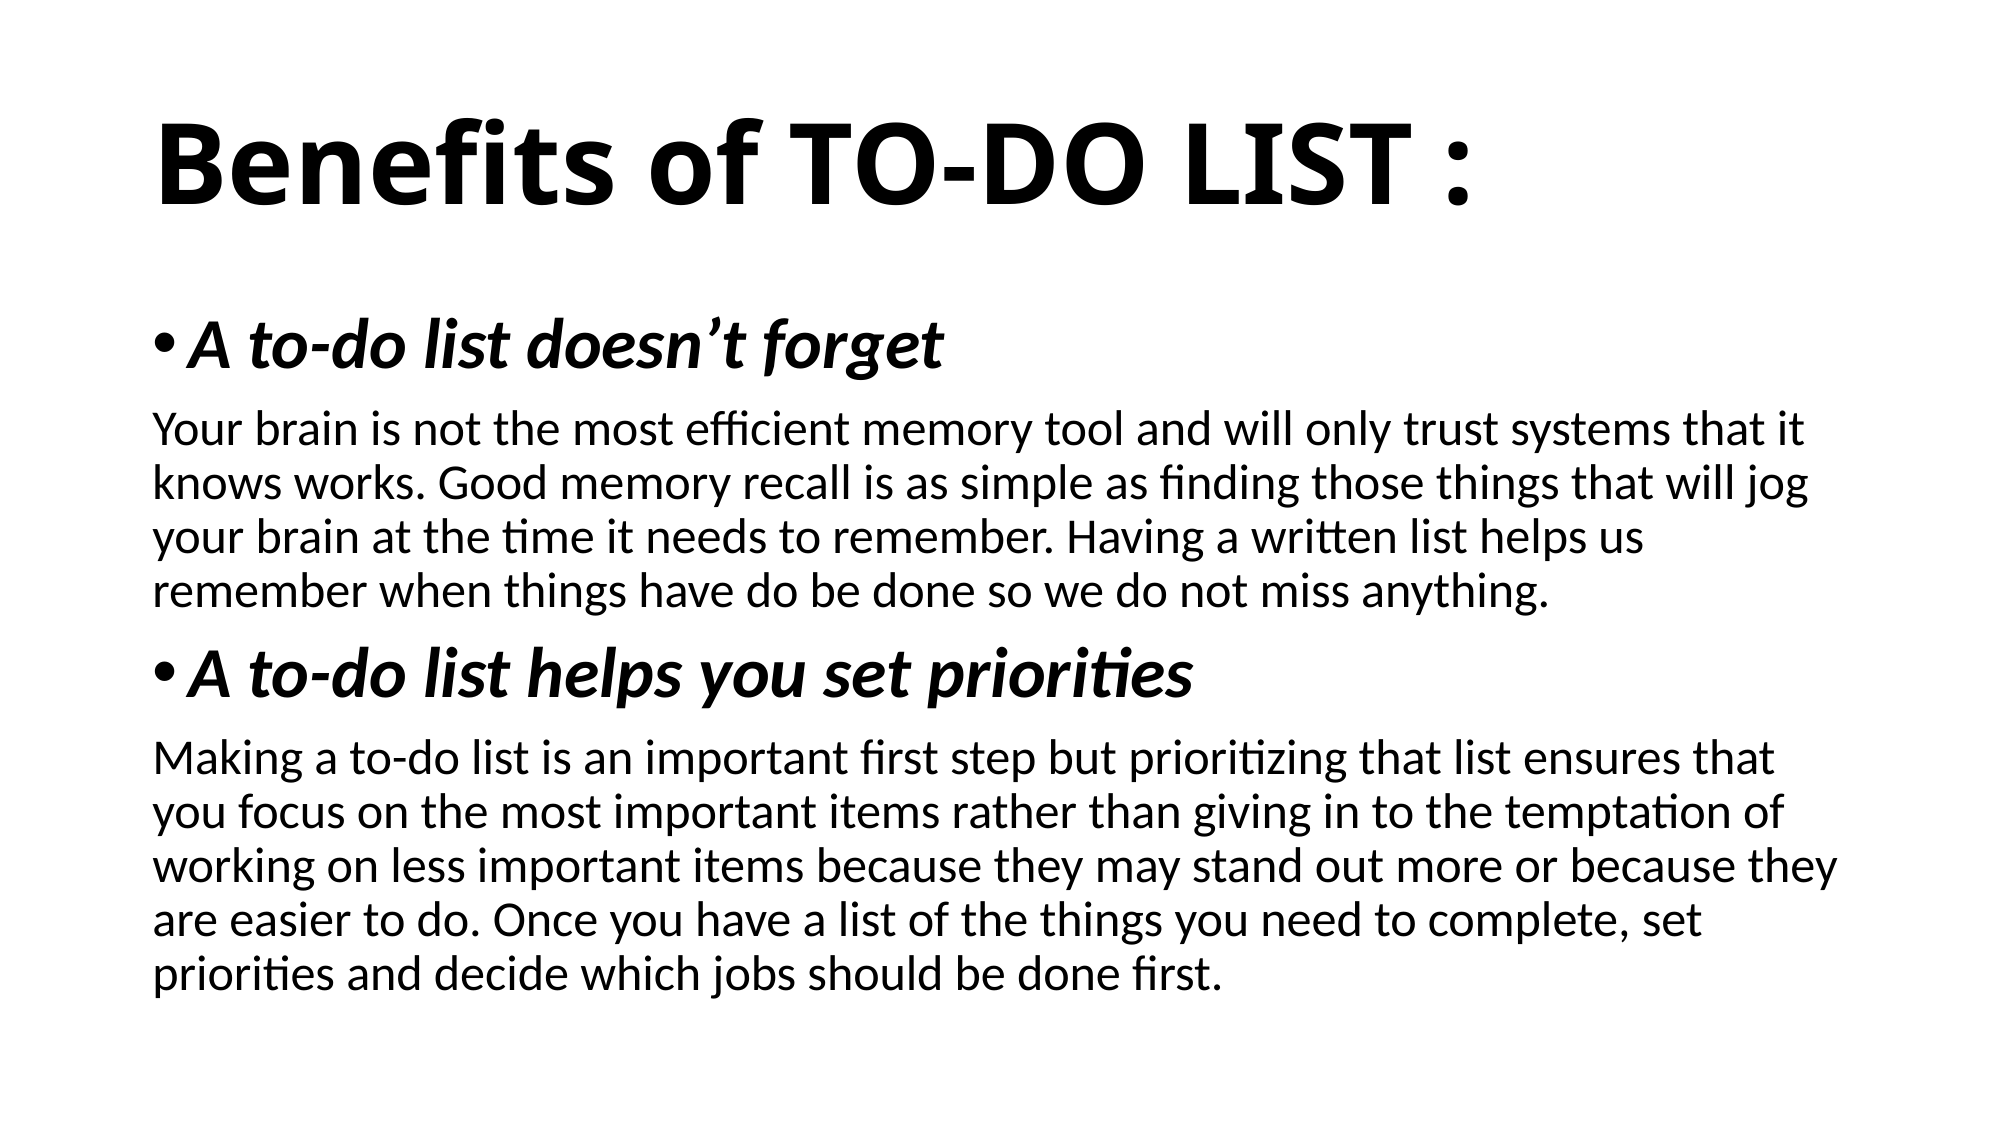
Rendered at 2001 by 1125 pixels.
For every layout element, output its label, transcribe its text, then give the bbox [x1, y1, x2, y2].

list A to-do list doesn’t forget Your brain is not the most efficient memory tool and will only trust systems that it knows works. Good memory recall is as simple as finding those things that will jog your brain at the time it needs to remember. Having a written list helps us remember when things have do be done so we do not miss anything. A to-do list helps you set priorities Making a to-do list is an important first step but prioritizing that list ensures that you focus on the most important items rather than giving in to the temptation of working on less important items because they may stand out more or because they are easier to do. Once you have a list of the things you need to complete, set priorities and decide which jobs should be done first. [137, 299, 1863, 1014]
title Benefits of TO-DO LIST : [137, 59, 1863, 278]
